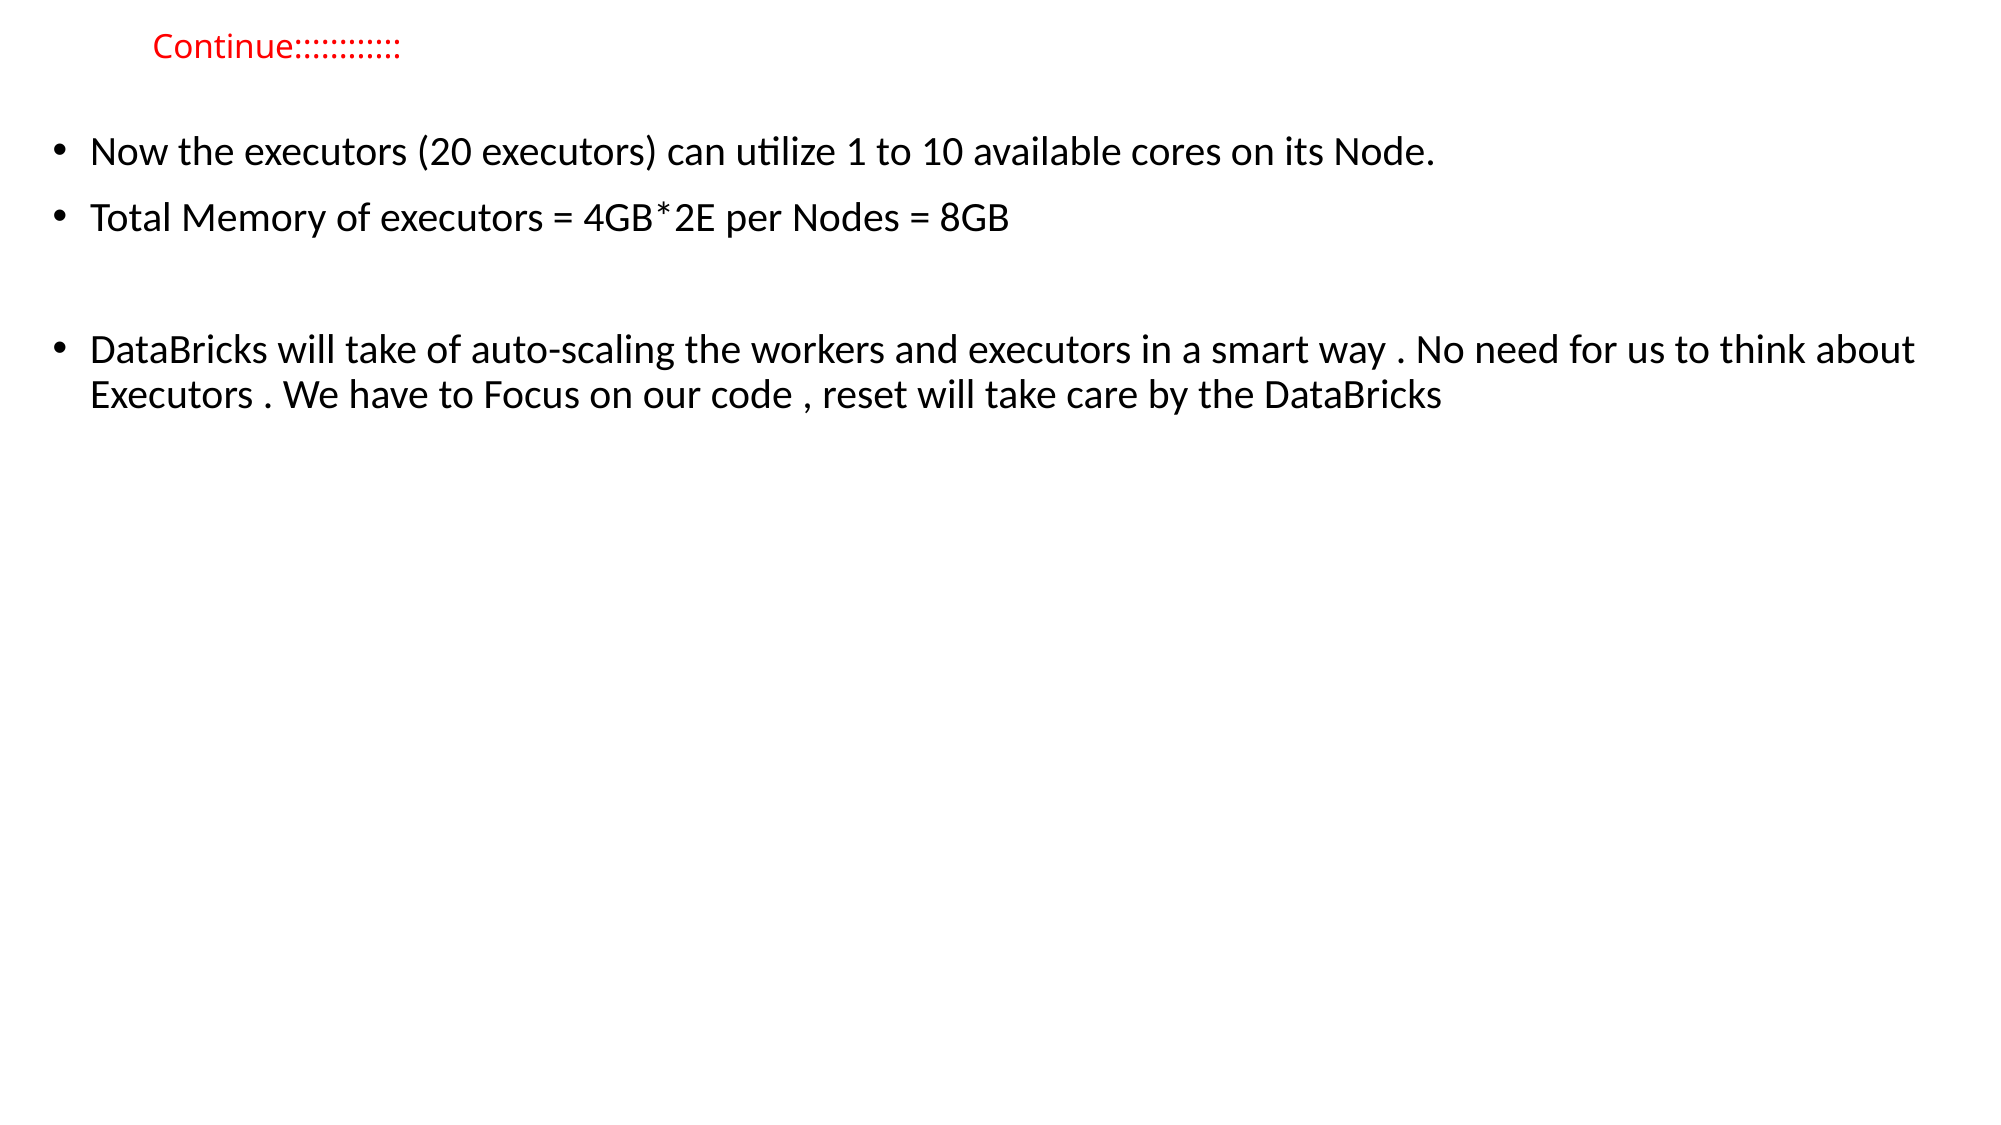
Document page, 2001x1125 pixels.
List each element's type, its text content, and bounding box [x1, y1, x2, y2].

list Now the executors (20 executors) can utilize 1 to 10 available cores on its Node. Total Memory of executors = 4GB*2E per Nodes = 8GB DataBricks will take of auto-scaling the workers and executors in a smart way . No need for us to think about Executors . We have to Focus on our code , reset will take care by the DataBricks [37, 121, 1954, 1077]
title Continue:::::::::::: [137, 22, 1863, 75]
